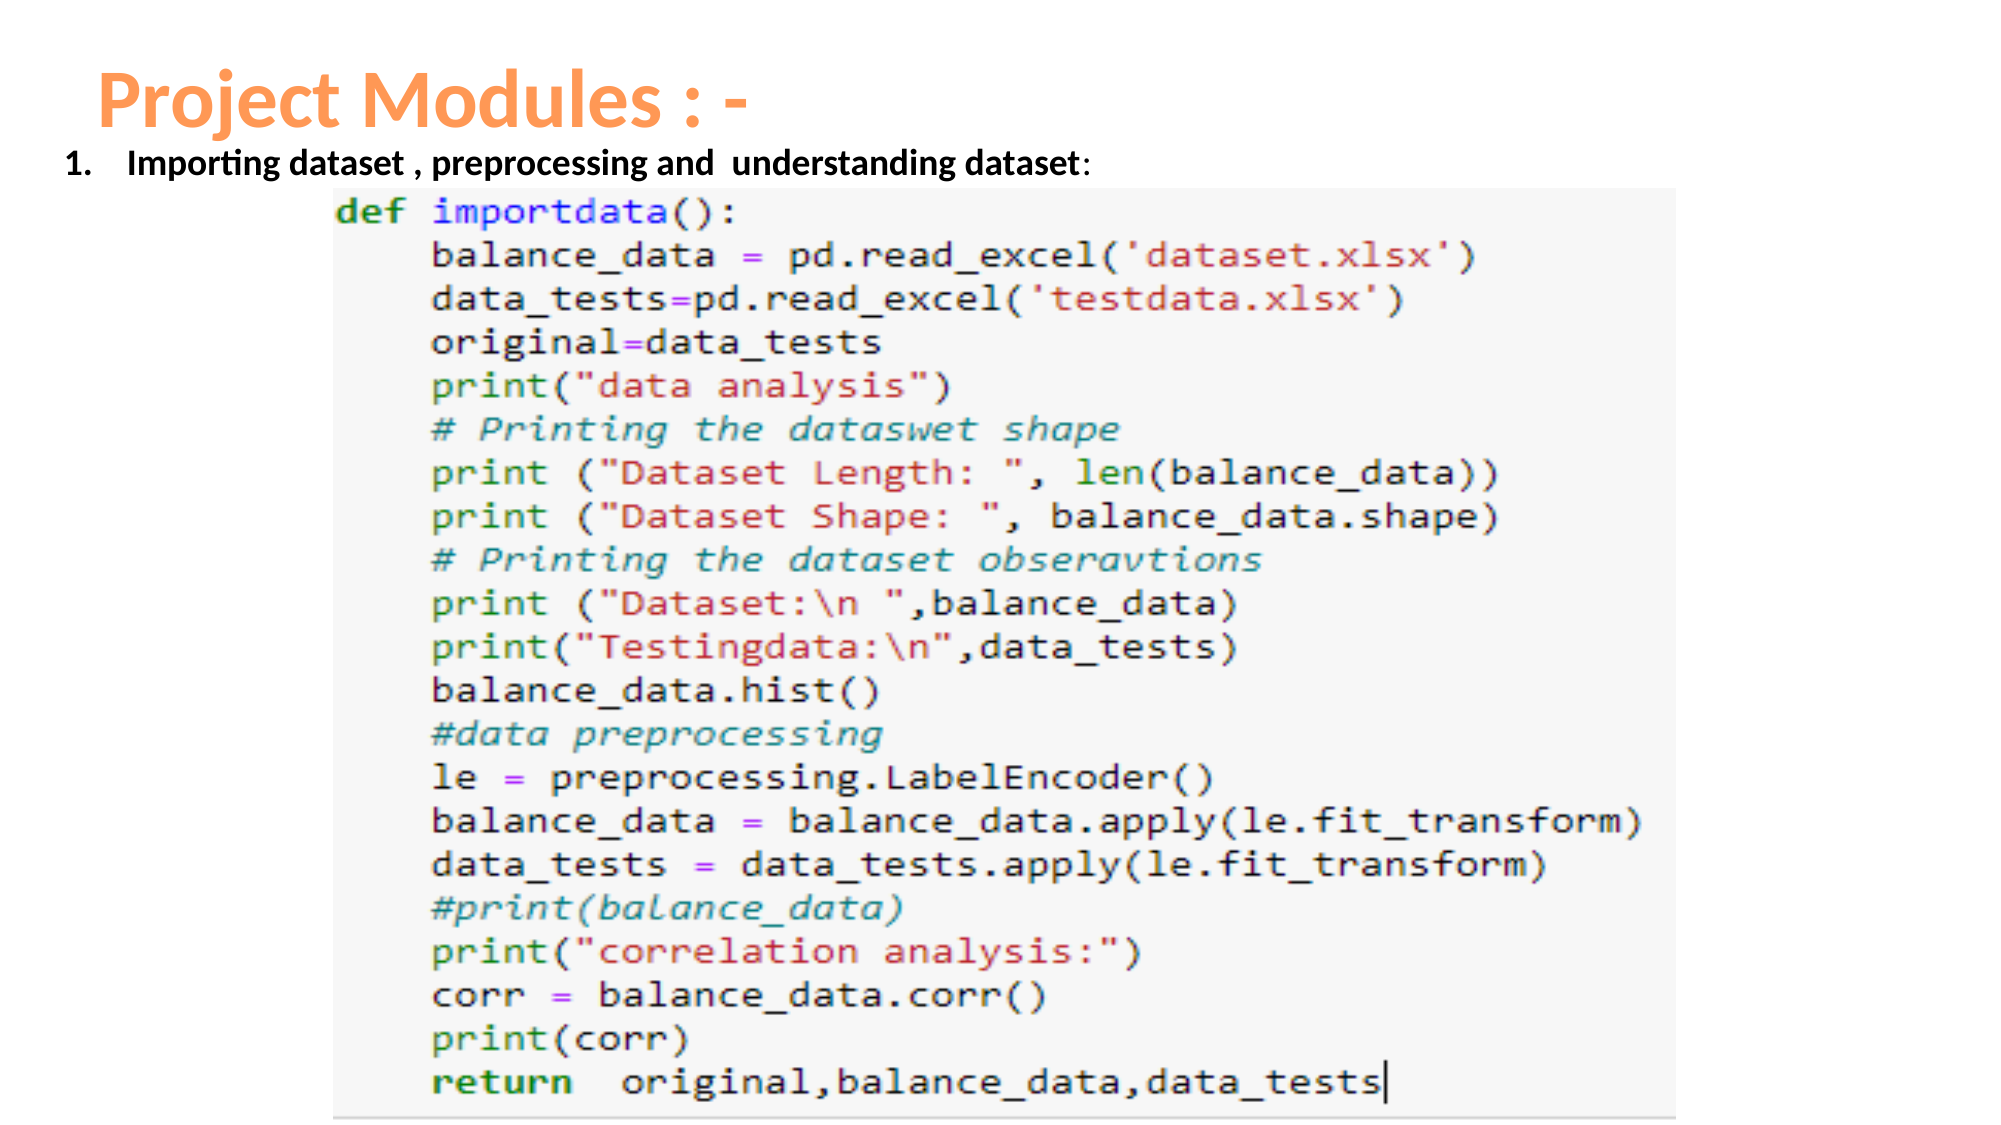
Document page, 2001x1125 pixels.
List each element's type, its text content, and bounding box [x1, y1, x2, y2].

picture [332, 188, 1676, 1125]
text_box 1. Importing dataset , preprocessing and understanding dataset: [49, 130, 1413, 821]
text_box Project Modules : - [82, 36, 765, 152]
